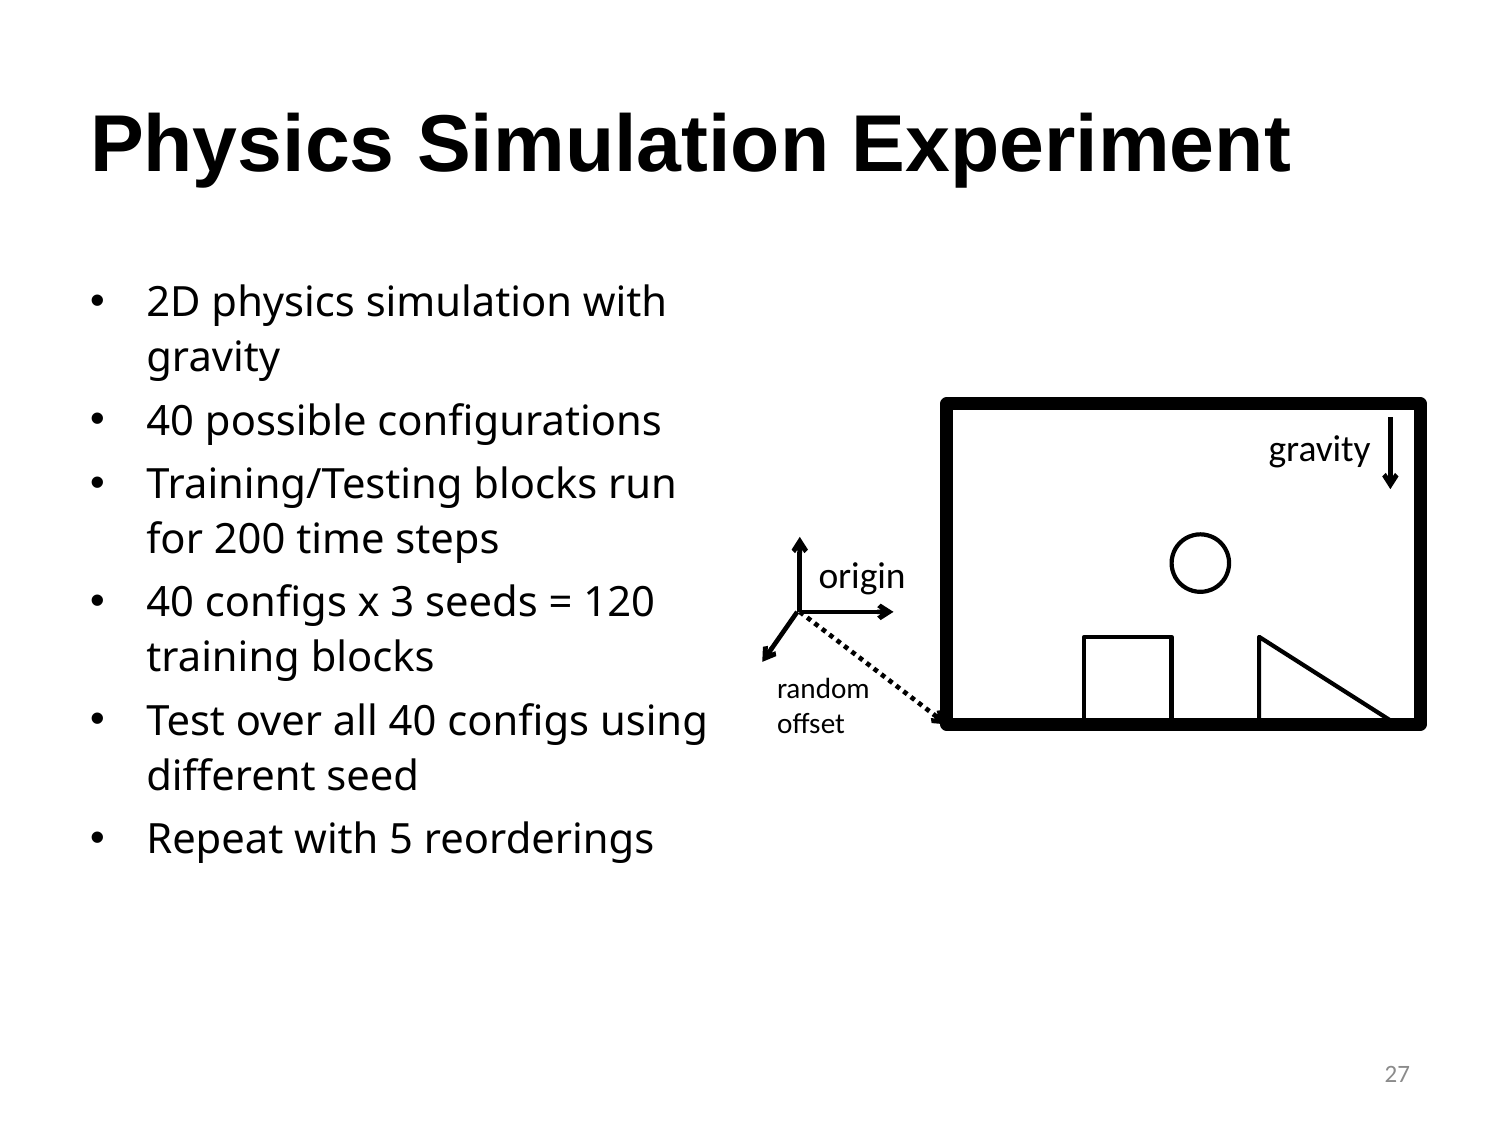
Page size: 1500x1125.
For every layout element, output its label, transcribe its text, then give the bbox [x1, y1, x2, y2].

title Physics Simulation Experiment [75, 45, 1425, 233]
text_box origin [804, 544, 921, 604]
slide_number 27 [1074, 1042, 1425, 1103]
text_box [1169, 532, 1232, 594]
text_box gravity [1253, 416, 1386, 476]
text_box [799, 611, 947, 725]
list 2D physics simulation with gravity 40 possible configurations Training/Testing blocks run for 200 time steps 40 configs x 3 seeds = 120 training blocks Test over all 40 configs using different seed Repeat with 5 reorderings [75, 262, 750, 1005]
text_box [945, 402, 1422, 726]
text_box random offset [762, 669, 918, 747]
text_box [762, 611, 798, 663]
